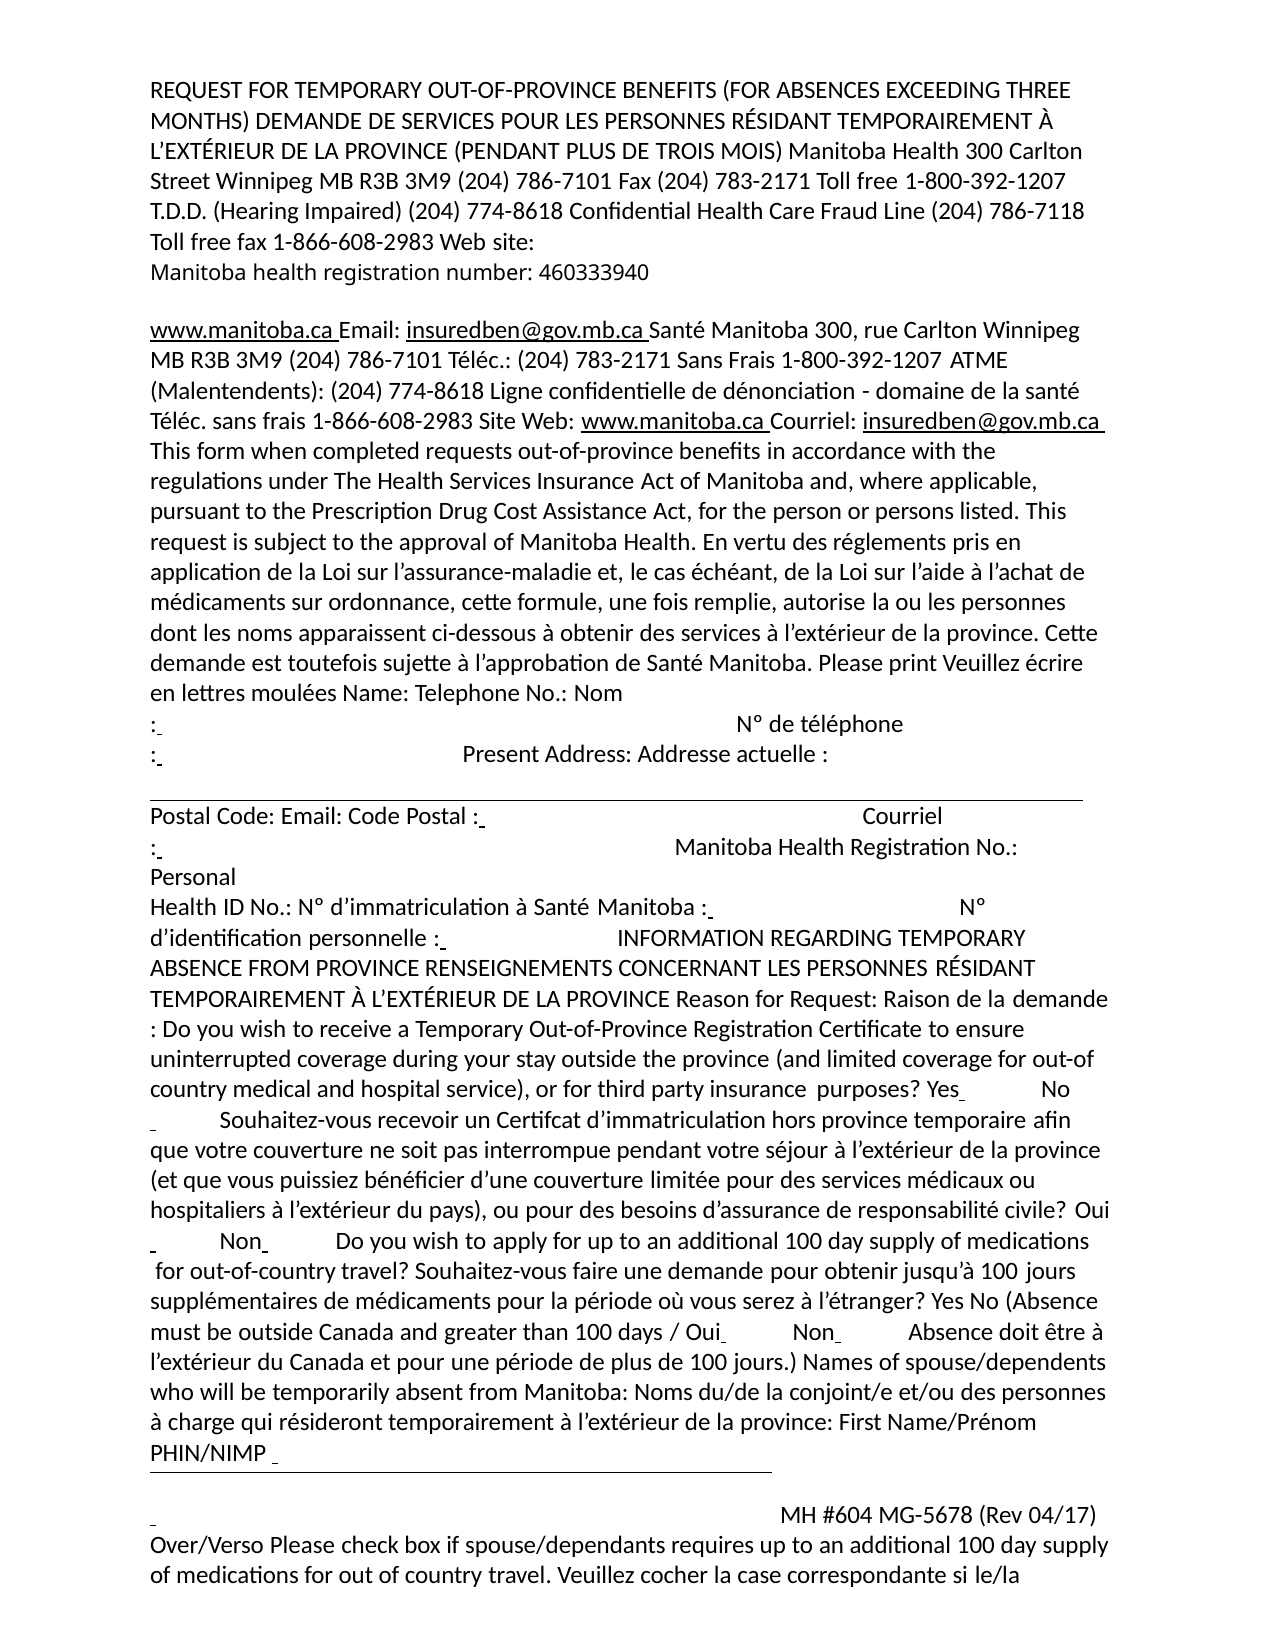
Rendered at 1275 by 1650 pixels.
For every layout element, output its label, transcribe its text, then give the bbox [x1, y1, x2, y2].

text_box REQUEST FOR TEMPORARY OUT-OF-PROVINCE BENEFITS (FOR ABSENCES EXCEEDING THREE MONTHS) DEMANDE DE SERVICES POUR LES PERSONNES RÉSIDANT TEMPORAIREMENT À L’EXTÉRIEUR DE LA PROVINCE (PENDANT PLUS DE TROIS MOIS) Manitoba Health 300 Carlton Street Winnipeg MB R3B 3M9 (204) 786-7101 Fax (204) 783-2171 Toll free 1-800-392-1207 T.D.D. (Hearing Impaired) (204) 774-8618 Confidential Health Care Fraud Line (204) 786-7118 Toll free fax 1-866-608-2983 Web site: Manitoba health registration number: 460333940 www.manitoba.ca Email: insuredben@gov.mb.ca Santé Manitoba 300, rue Carlton Winnipeg MB R3B 3M9 (204) 786-7101 Téléc.: (204) 783-2171 Sans Frais 1-800-392-1207 ATME (Malentendents): (204) 774-8618 Ligne confidentielle de dénonciation - domaine de la santé Téléc. sans frais 1-866-608-2983 Site Web: www.manitoba.ca Courriel: insuredben@gov.mb.ca This form when completed requests out-of-province benefits in accordance with the regulations under The Health Services Insurance Act of Manitoba and, where applicable, pursuant to the Prescription Drug Cost Assistance Act, for the person or persons listed. This request is subject to the approval of Manitoba Health. En vertu des réglements pris en application de la Loi sur l’assurance-maladie et, le cas échéant, de la Loi sur l’aide à l’achat de médicaments sur ordonnance, cette formule, une fois remplie, autorise la ou les personnes dont les noms apparaissent ci-dessous à obtenir des services à l’extérieur de la province. Cette demande est toutefois sujette à l’approbation de Santé Manitoba. Please print Veuillez écrire en lettres moulées Name: Telephone No.: Nom : Nº de téléphone : Present Address: Addresse actuelle : Postal Code: Email: Code Postal : Courriel : Manitoba Health Registration No.: Personal Health ID No.: Nº d’immatriculation à Santé Manitoba : Nº d’identification personnelle : INFORMATION REGARDING TEMPORARY ABSENCE FROM PROVINCE RENSEIGNEMENTS CONCERNANT LES PERSONNES RÉSIDANT TEMPORAIREMENT À L’EXTÉRIEUR DE LA PROVINCE Reason for Request: Raison de la demande : Do you wish to receive a Temporary Out-of-Province Registration Certificate to ensure uninterrupted coverage during your stay outside the province (and limited coverage for out-of country medical and hospital service), or for third party insurance purposes? Yes No Souhaitez-vous recevoir un Certifcat d’immatriculation hors province temporaire afin que votre couverture ne soit pas interrompue pendant votre séjour à l’extérieur de la province (et que vous puissiez bénéficier d’une couverture limitée pour des services médicaux ou hospitaliers à l’extérieur du pays), ou pour des besoins d’assurance de responsabilité civile? Oui Non Do you wish to apply for up to an additional 100 day supply of medications for out-of-country travel? Souhaitez-vous faire une demande pour obtenir jusqu’à 100 jours supplémentaires de médicaments pour la période où vous serez à l’étranger? Yes No (Absence must be outside Canada and greater than 100 days / Oui Non Absence doit être à l’extérieur du Canada et pour une période de plus de 100 jours.) Names of spouse/dependents who will be temporarily absent from Manitoba: Noms du/de la conjoint/e et/ou des personnes à charge qui résideront temporairement à l’extérieur de la province: First Name/Prénom PHIN/NIMP MH #604 MG-5678 (Rev 04/17) Over/Verso Please check box if spouse/dependants requires up to an additional 100 day supply of medications for out of country travel. Veuillez cocher la case correspondante si le/la [147, 72, 1122, 1589]
